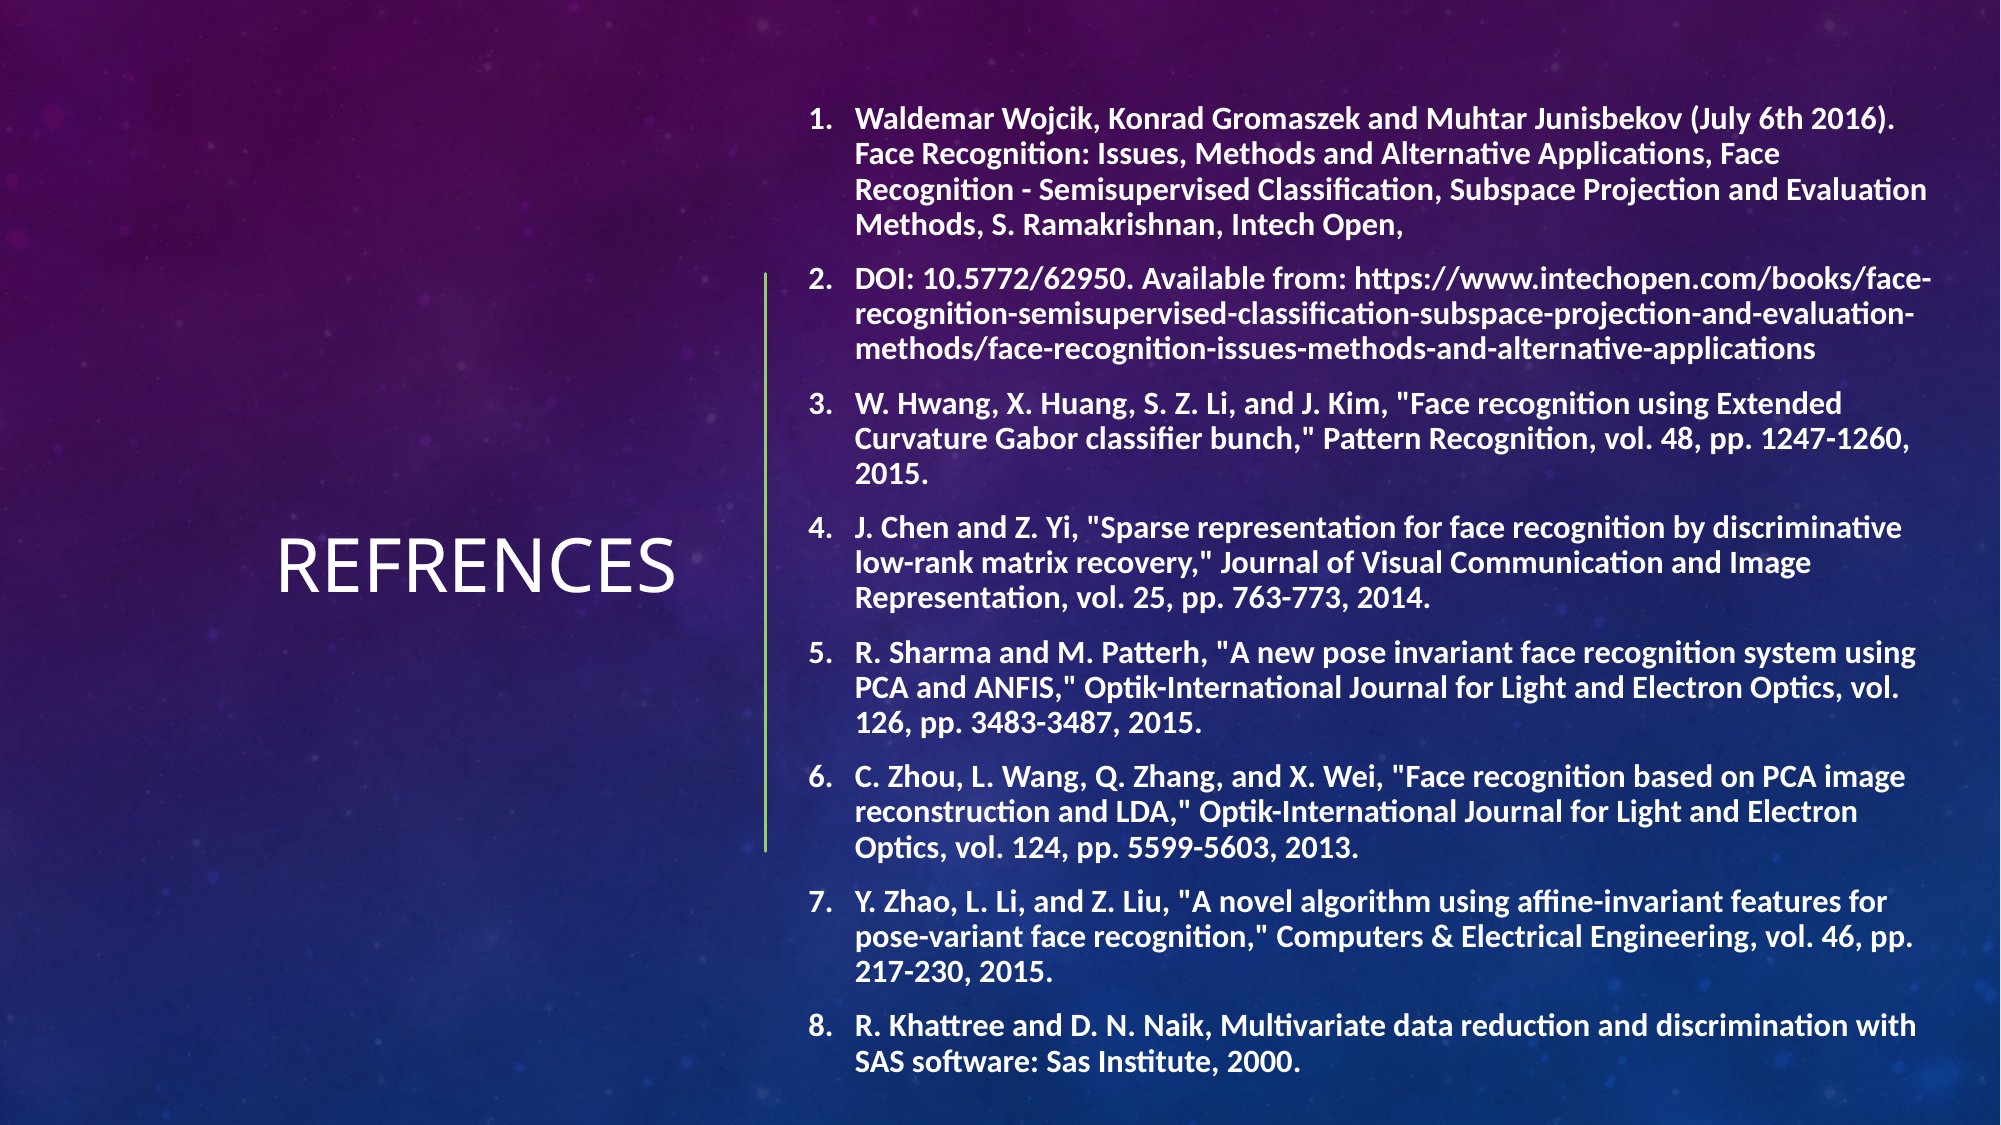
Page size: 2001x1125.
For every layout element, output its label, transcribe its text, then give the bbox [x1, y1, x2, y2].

list Waldemar Wojcik, Konrad Gromaszek and Muhtar Junisbekov (July 6th 2016). Face Recognition: Issues, Methods and Alternative Applications, Face Recognition - Semisupervised Classification, Subspace Projection and Evaluation Methods, S. Ramakrishnan, Intech Open, DOI: 10.5772/62950. Available from: https://www.intechopen.com/books/face-recognition-semisupervised-classification-subspace-projection-and-evaluation-methods/face-recognition-issues-methods-and-alternative-applications W. Hwang, X. Huang, S. Z. Li, and J. Kim, "Face recognition using Extended Curvature Gabor classifier bunch," Pattern Recognition, vol. 48, pp. 1247-1260, 2015. J. Chen and Z. Yi, "Sparse representation for face recognition by discriminative low-rank matrix recovery," Journal of Visual Communication and Image Representation, vol. 25, pp. 763-773, 2014. R. Sharma and M. Patterh, "A new pose invariant face recognition system using PCA and ANFIS," Optik-International Journal for Light and Electron Optics, vol. 126, pp. 3483-3487, 2015. C. Zhou, L. Wang, Q. Zhang, and X. Wei, "Face recognition based on PCA image reconstruction and LDA," Optik-International Journal for Light and Electron Optics, vol. 124, pp. 5599-5603, 2013. Y. Zhao, L. Li, and Z. Liu, "A novel algorithm using affine-invariant features for pose-variant face recognition," Computers & Electrical Engineering, vol. 46, pp. 217-230, 2015. R. Khattree and D. N. Naik, Multivariate data reduction and discrimination with SAS software: Sas Institute, 2000. [793, 94, 1950, 1125]
title Refrences [112, 188, 713, 937]
text_box [0, 0, 2000, 1125]
